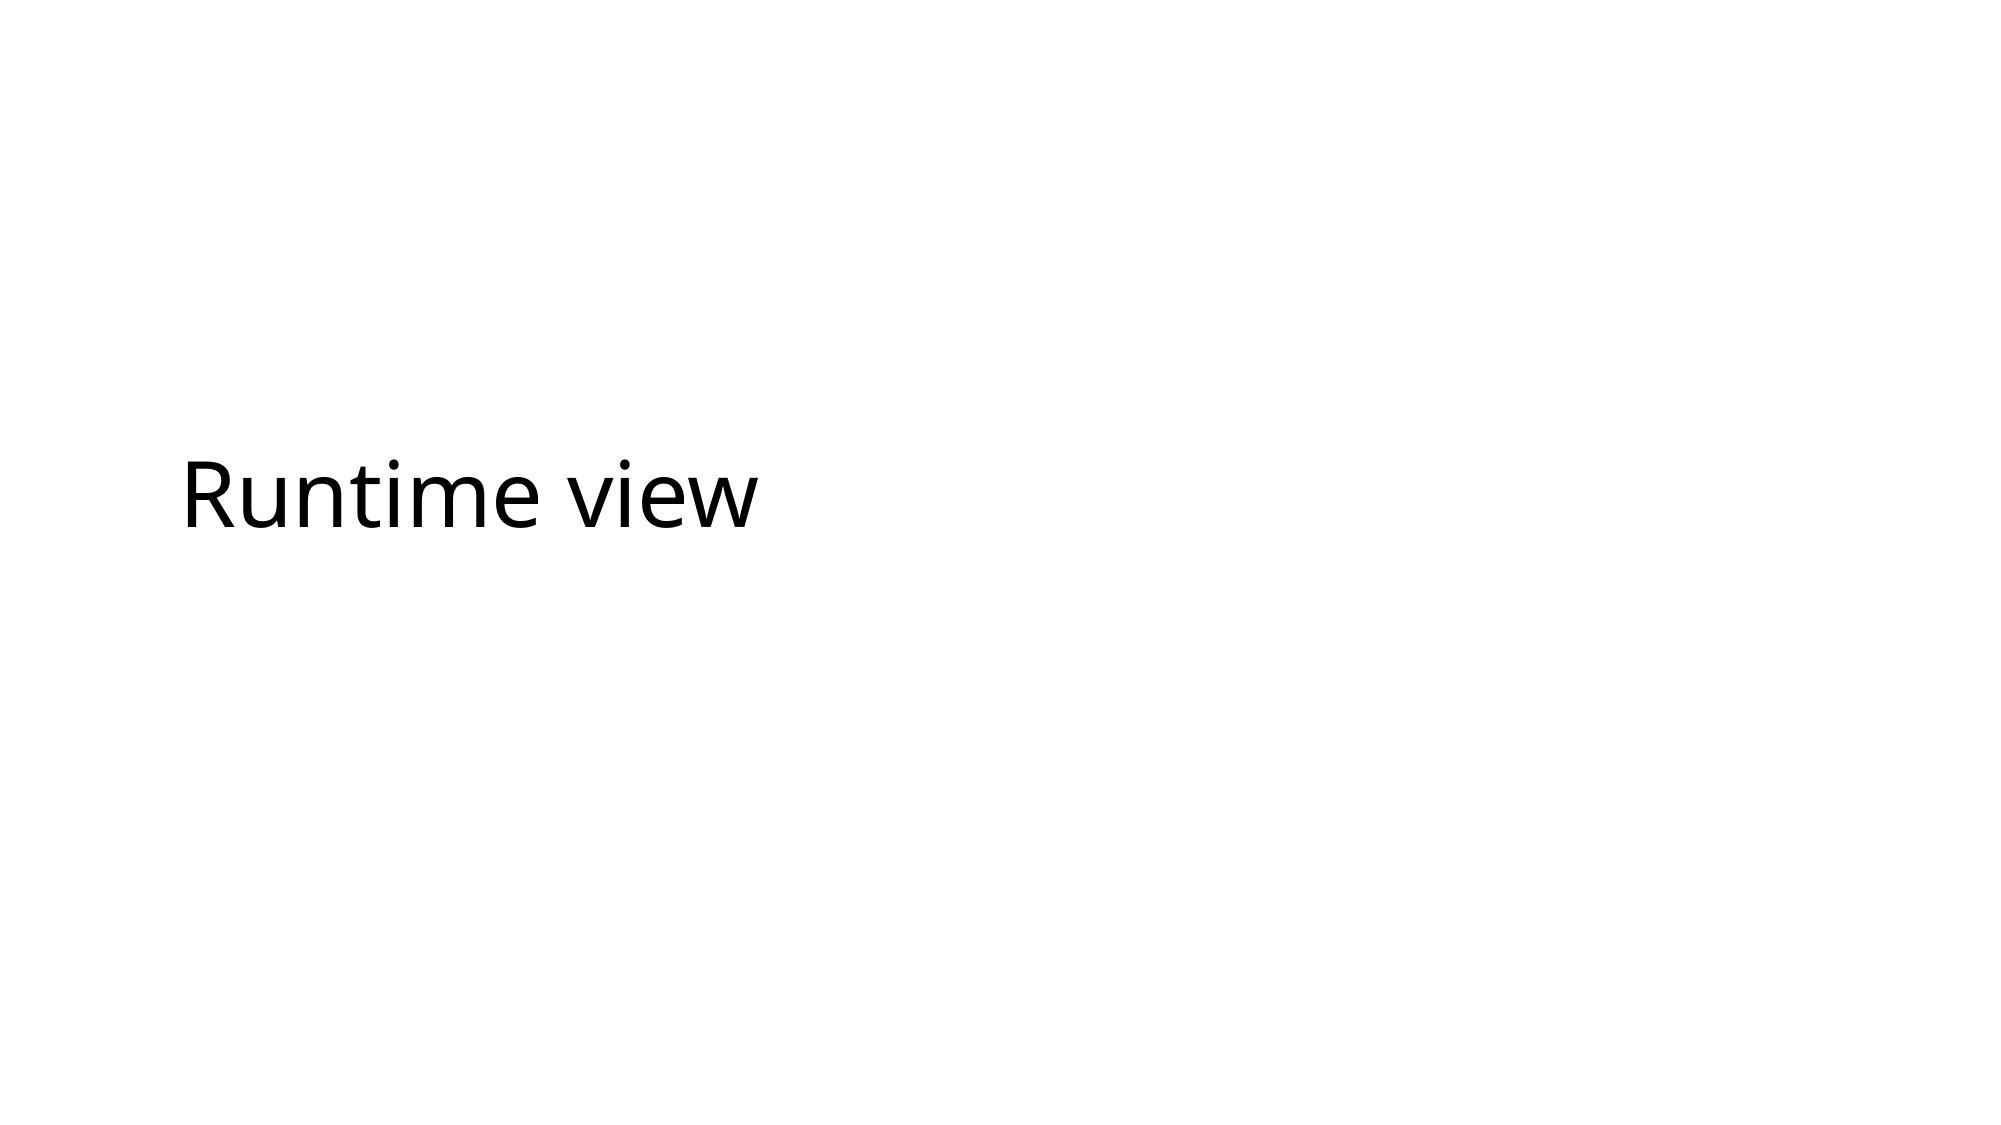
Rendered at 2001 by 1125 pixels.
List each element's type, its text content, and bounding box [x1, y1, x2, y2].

title Runtime view [164, 388, 1890, 607]
